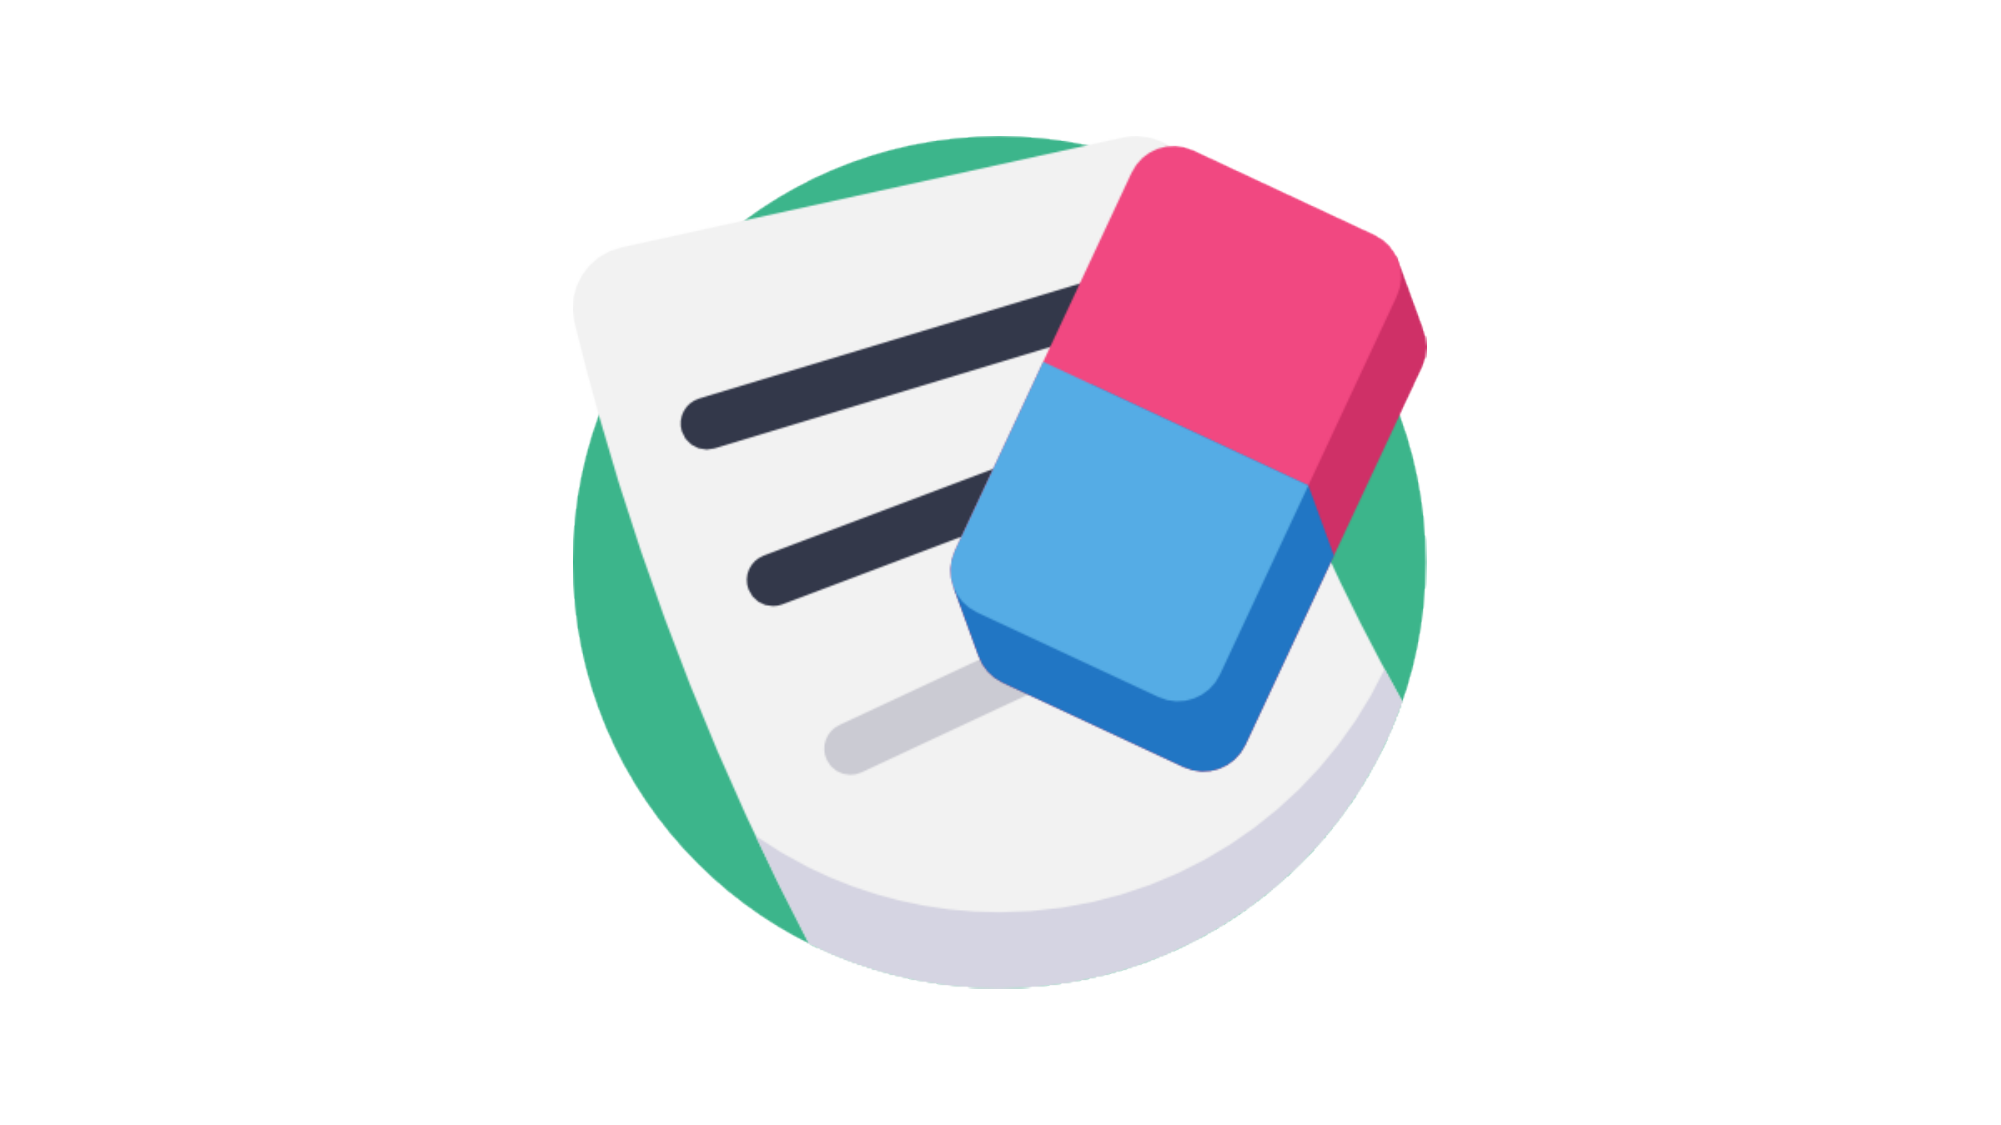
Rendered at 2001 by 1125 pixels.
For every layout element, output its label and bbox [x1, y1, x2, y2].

picture [573, 136, 1427, 989]
